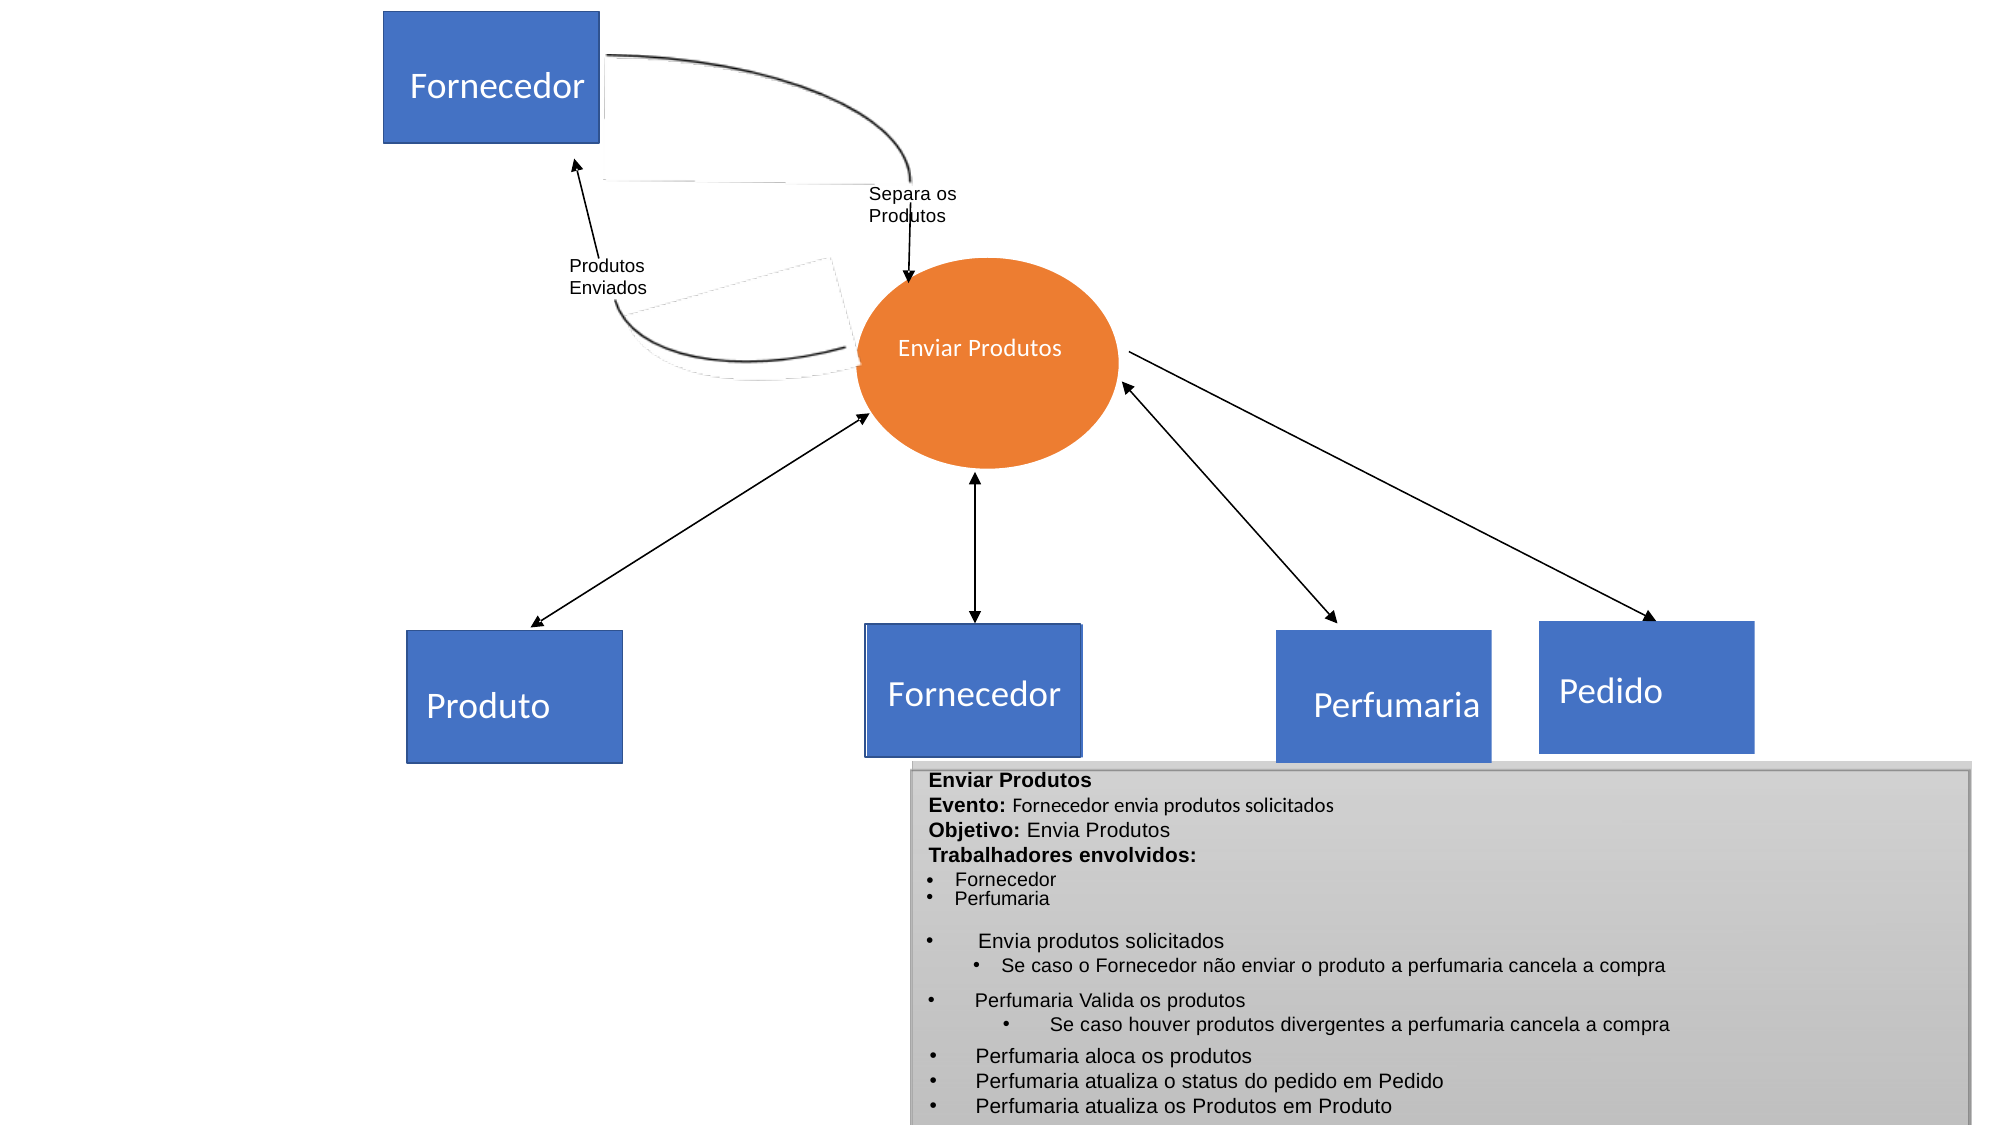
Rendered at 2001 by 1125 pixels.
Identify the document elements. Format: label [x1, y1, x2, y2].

picture [0, 0, 2000, 1125]
text_box [1128, 351, 1657, 622]
